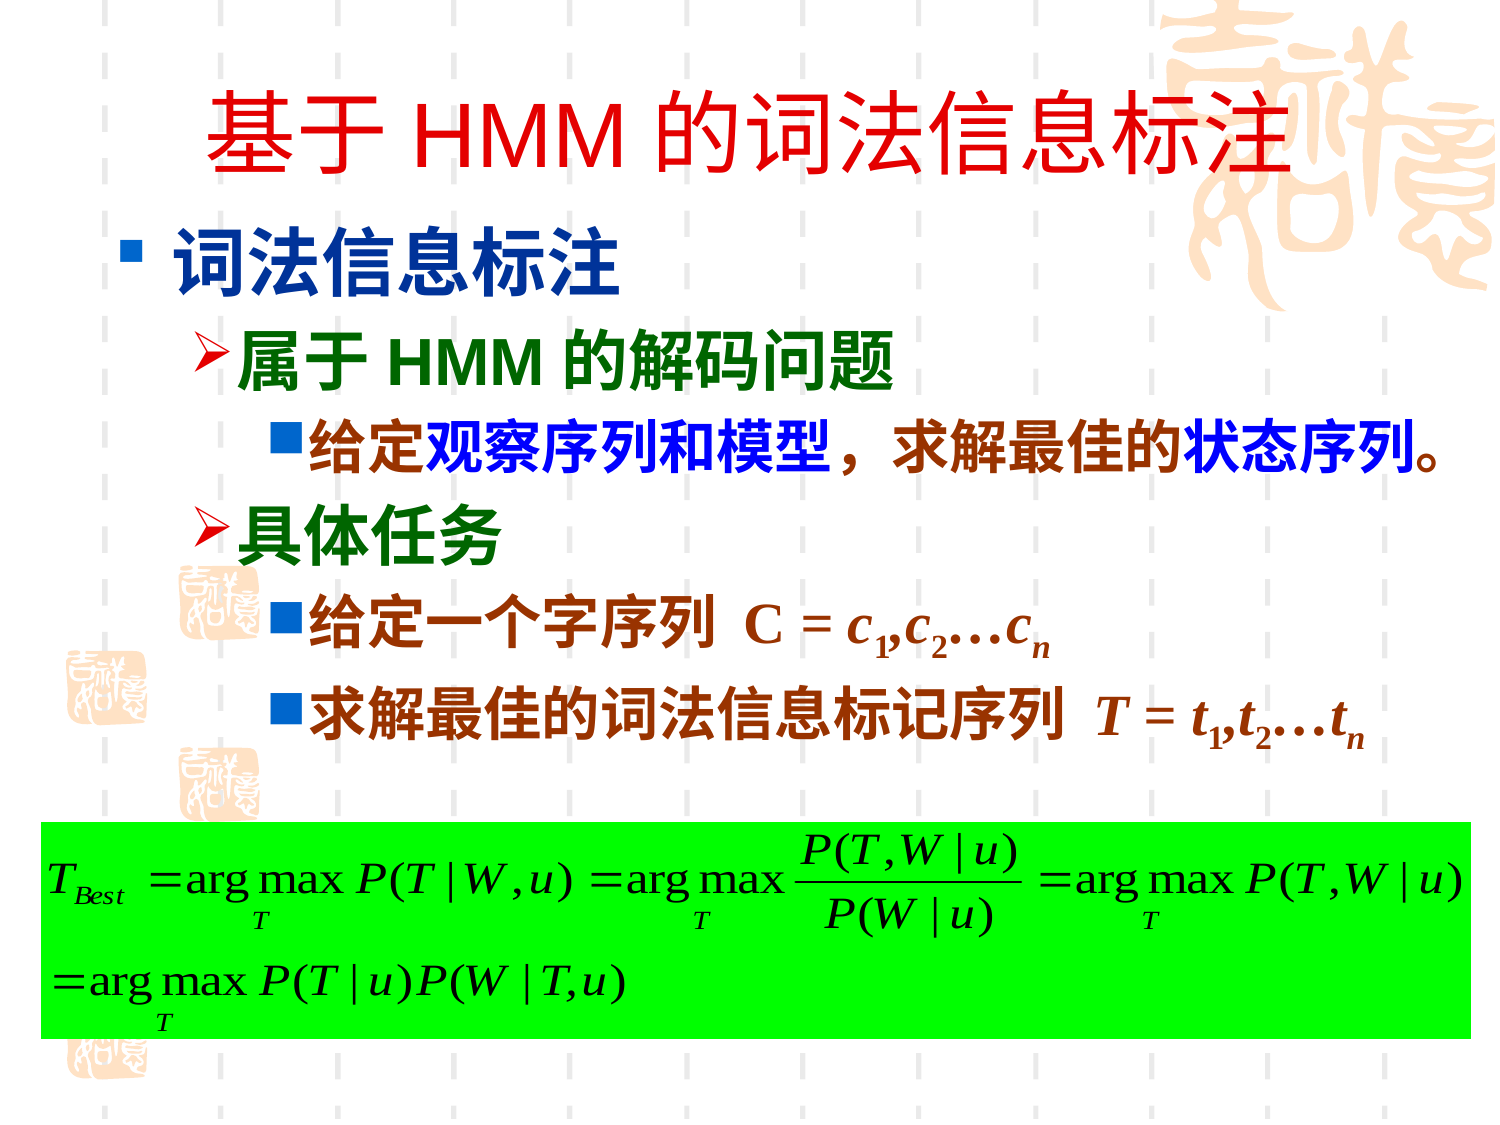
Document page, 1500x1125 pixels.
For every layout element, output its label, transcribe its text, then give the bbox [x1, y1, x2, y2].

title 基于HMM的词法信息标注 [48, 37, 1451, 226]
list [40, 822, 1471, 1040]
list 词法信息标注 属于HMM的解码问题 给定观察序列和模型，求解最佳的状态序列。 具体任务 给定一个字序列 C = c1,c2…cn 求解最佳的词法信息标记序列 T = t1,t2…tn [99, 207, 1438, 776]
